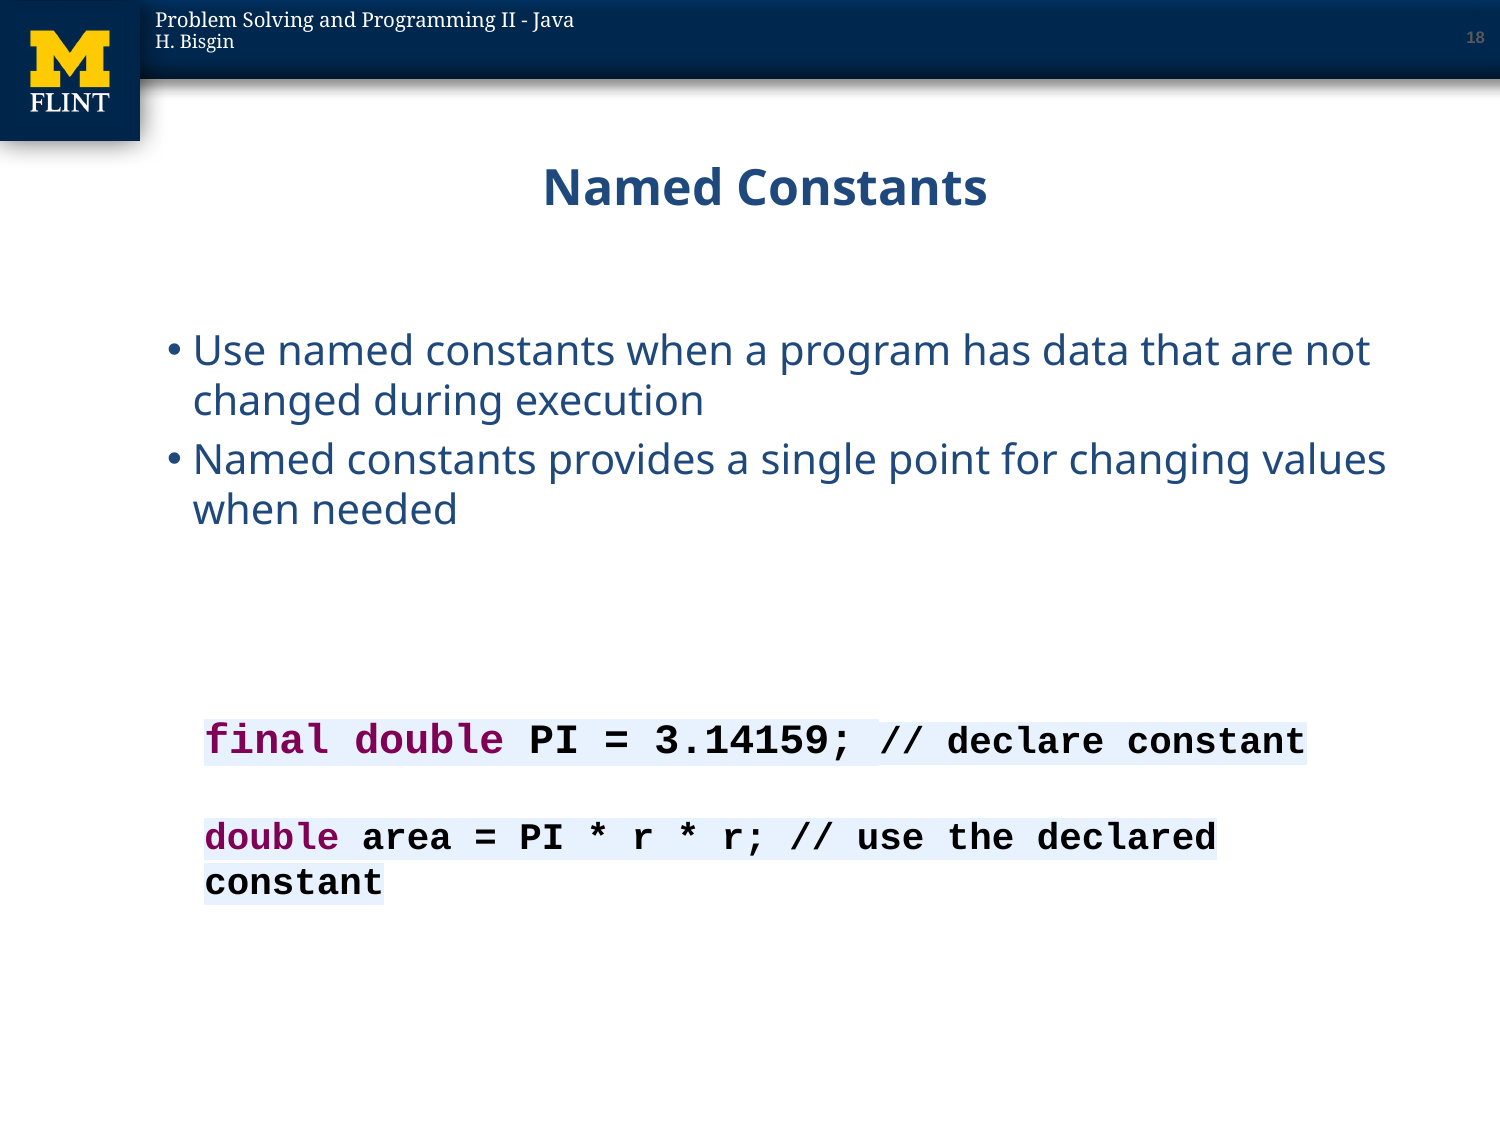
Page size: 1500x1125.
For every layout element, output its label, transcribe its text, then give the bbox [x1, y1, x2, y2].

slide_number 18 [1149, 6, 1500, 67]
text_box final double PI = 3.14159; // declare constant double area = PI * r * r; // use the declared constant [114, 704, 1386, 954]
title Named Constants [73, 109, 1457, 263]
picture [0, 0, 1500, 1122]
list Use named constants when a program has data that are not changed during execution Named constants provides a single point for changing values when needed [135, 314, 1432, 1028]
